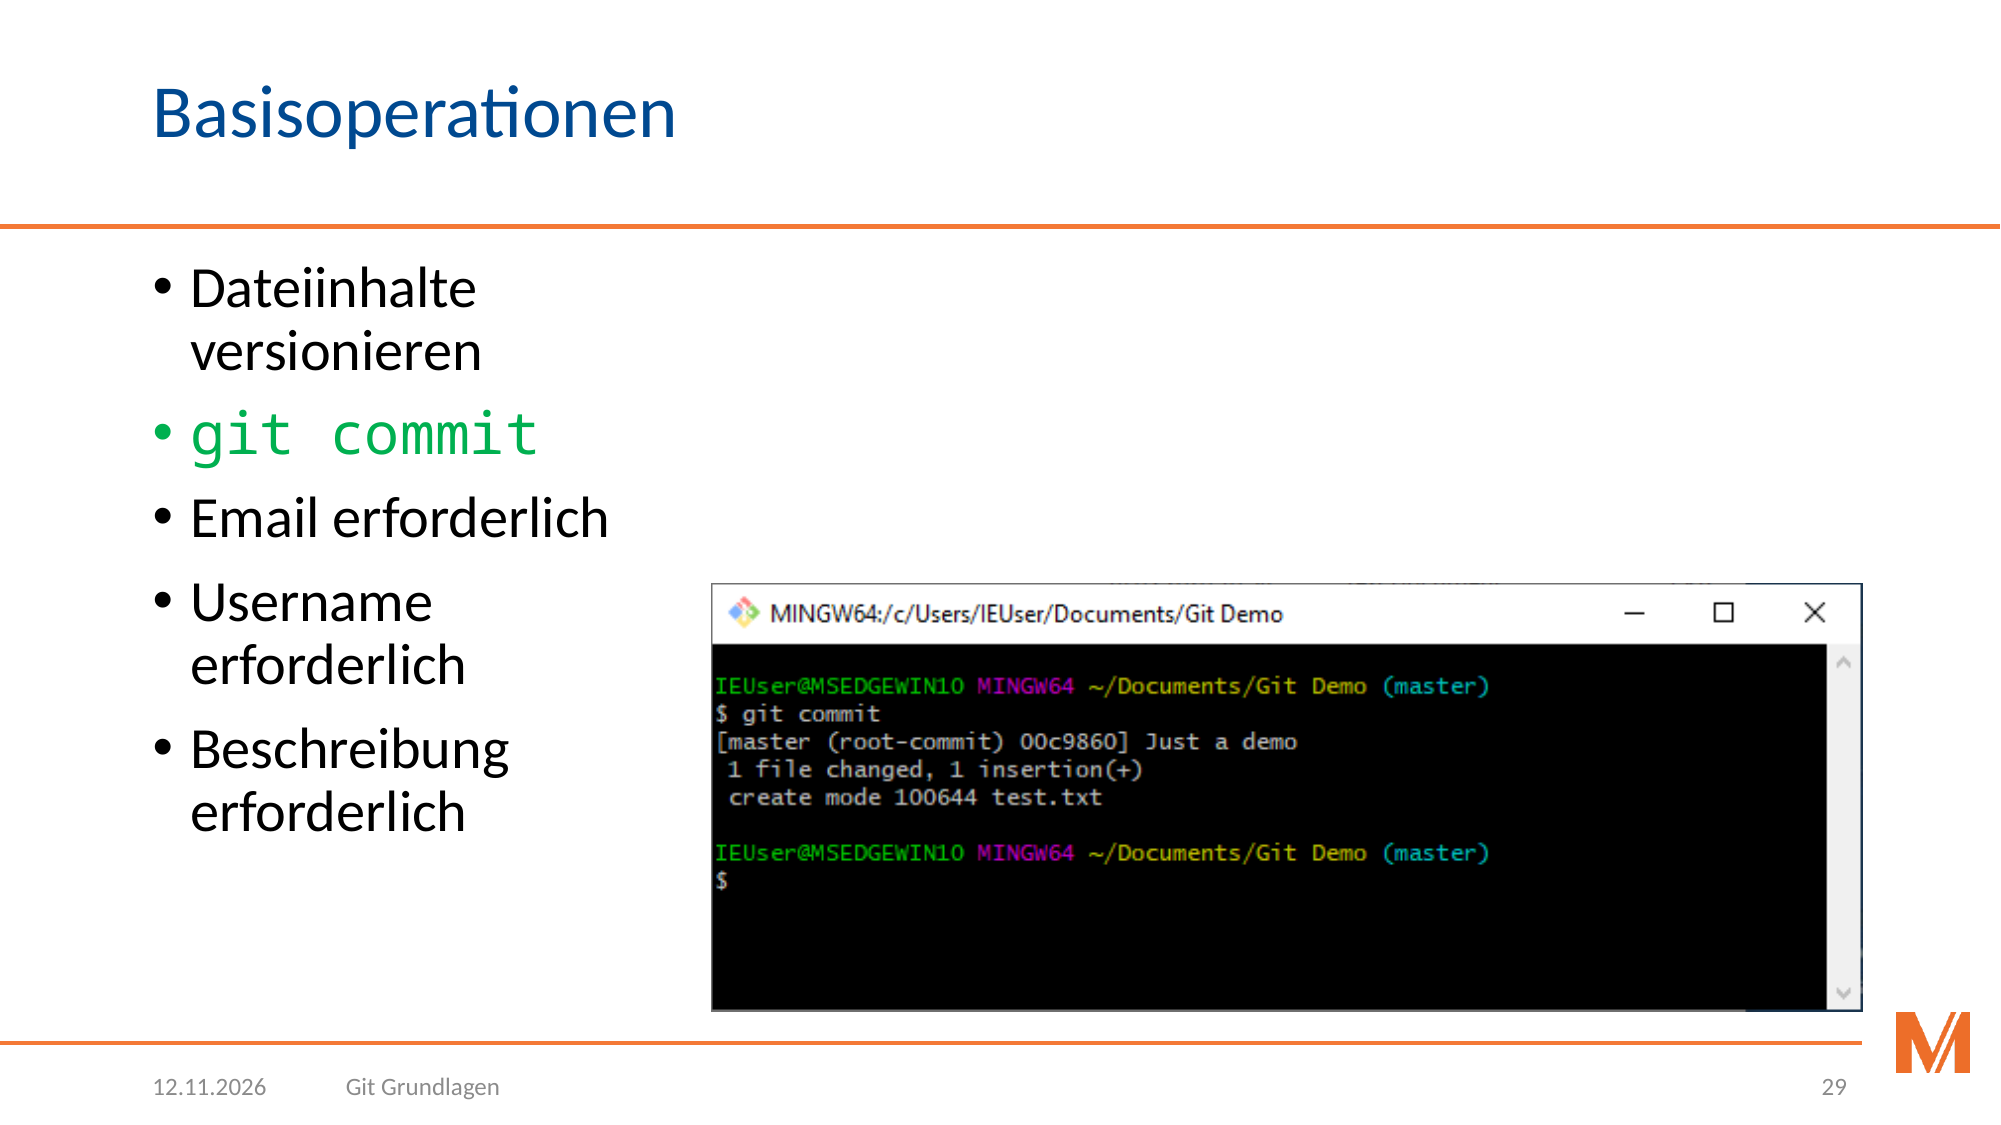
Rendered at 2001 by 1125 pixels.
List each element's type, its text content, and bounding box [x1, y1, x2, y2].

picture [710, 583, 1863, 1012]
title Basisoperationen [137, 24, 1863, 203]
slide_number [137, 1055, 313, 1116]
slide_number 29 [1743, 1055, 1863, 1116]
picture [1896, 1012, 1970, 1073]
footer Git Grundlagen [330, 1055, 1721, 1116]
list Dateiinhalte versionieren git commit Email erforderlich Username erforderlich Beschreibung erforderlich [137, 249, 711, 1012]
